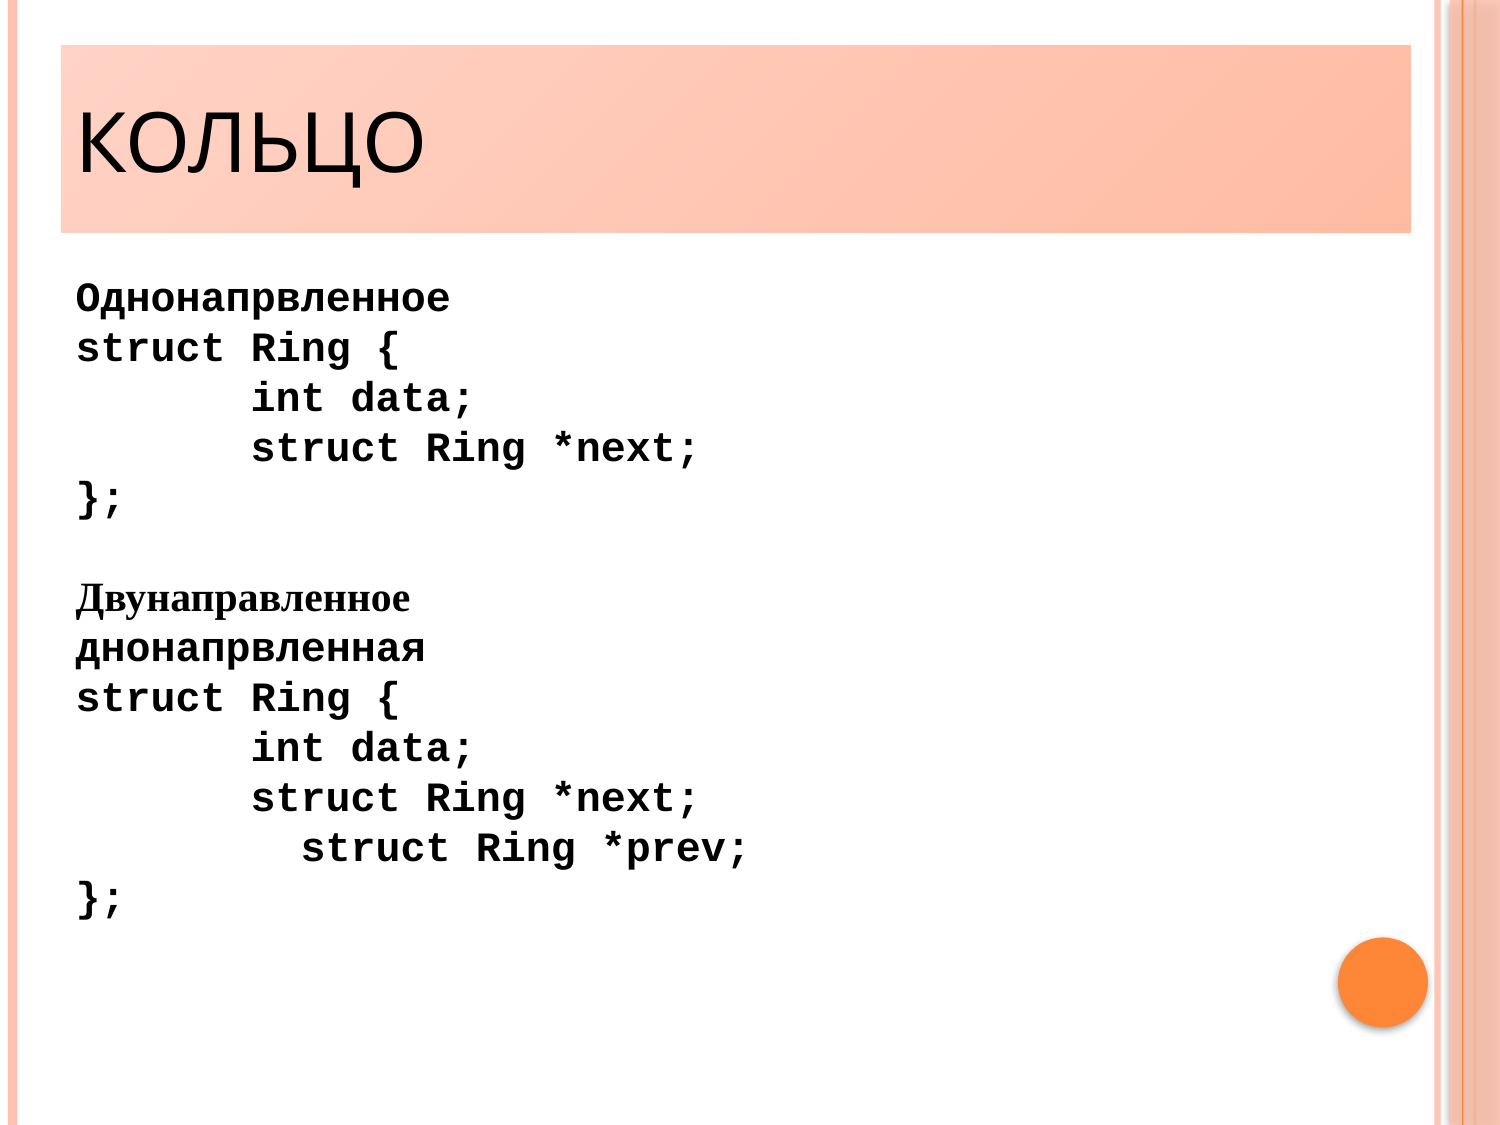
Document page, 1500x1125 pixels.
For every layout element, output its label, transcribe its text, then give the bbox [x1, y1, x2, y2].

text_box Однонапрвленное struct Ring { int data; struct Ring *next; }; Двунаправленное днонапрвленная struct Ring { int data; struct Ring *next; struct Ring *prev; }; [60, 262, 1411, 1062]
text_box Кольцо [60, 45, 1411, 233]
